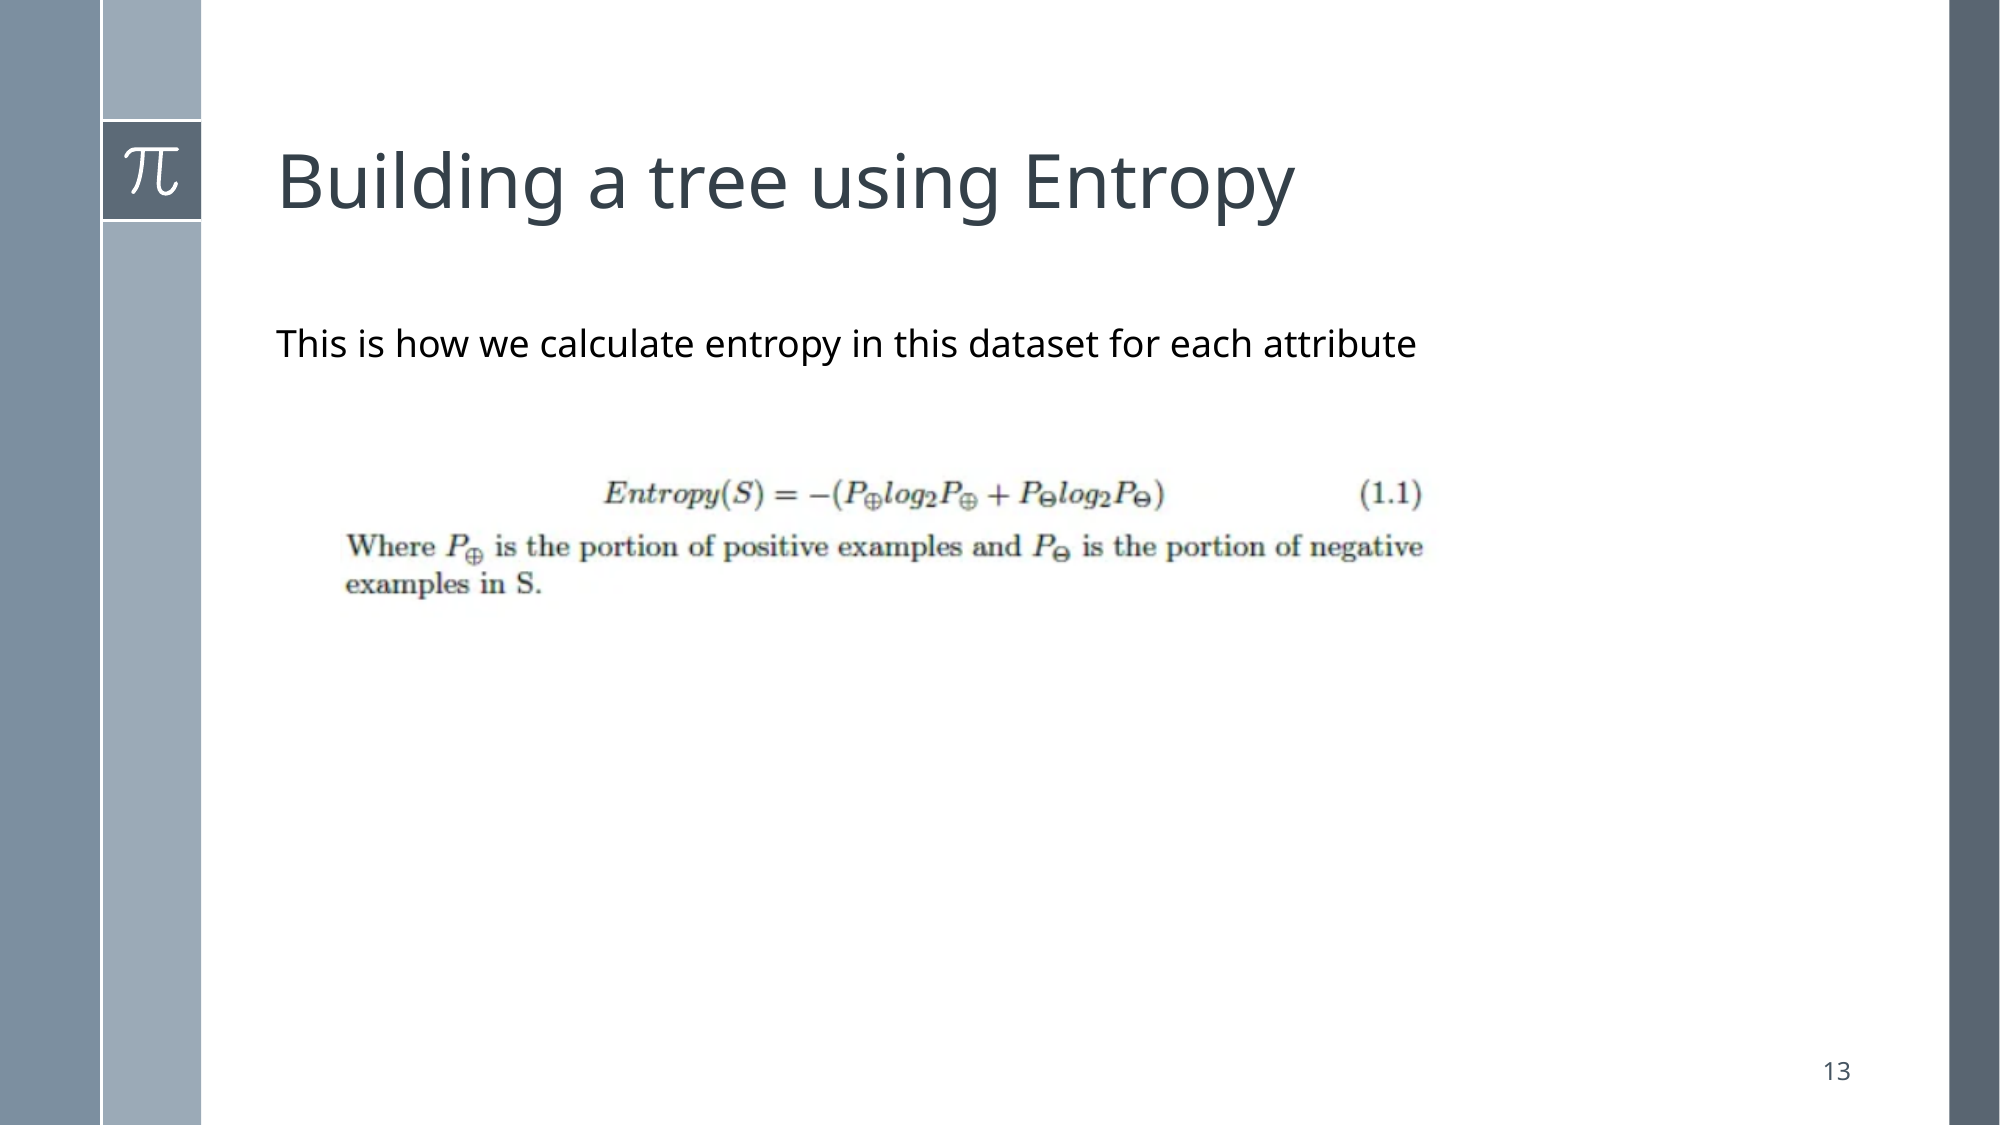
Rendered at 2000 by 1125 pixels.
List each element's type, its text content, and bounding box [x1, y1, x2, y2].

title Building a tree using Entropy [261, 29, 1867, 233]
slide_number 13 [1766, 1042, 1867, 1103]
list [261, 424, 1618, 626]
text_box This is how we calculate entropy in this dataset for each attribute [261, 312, 1450, 373]
